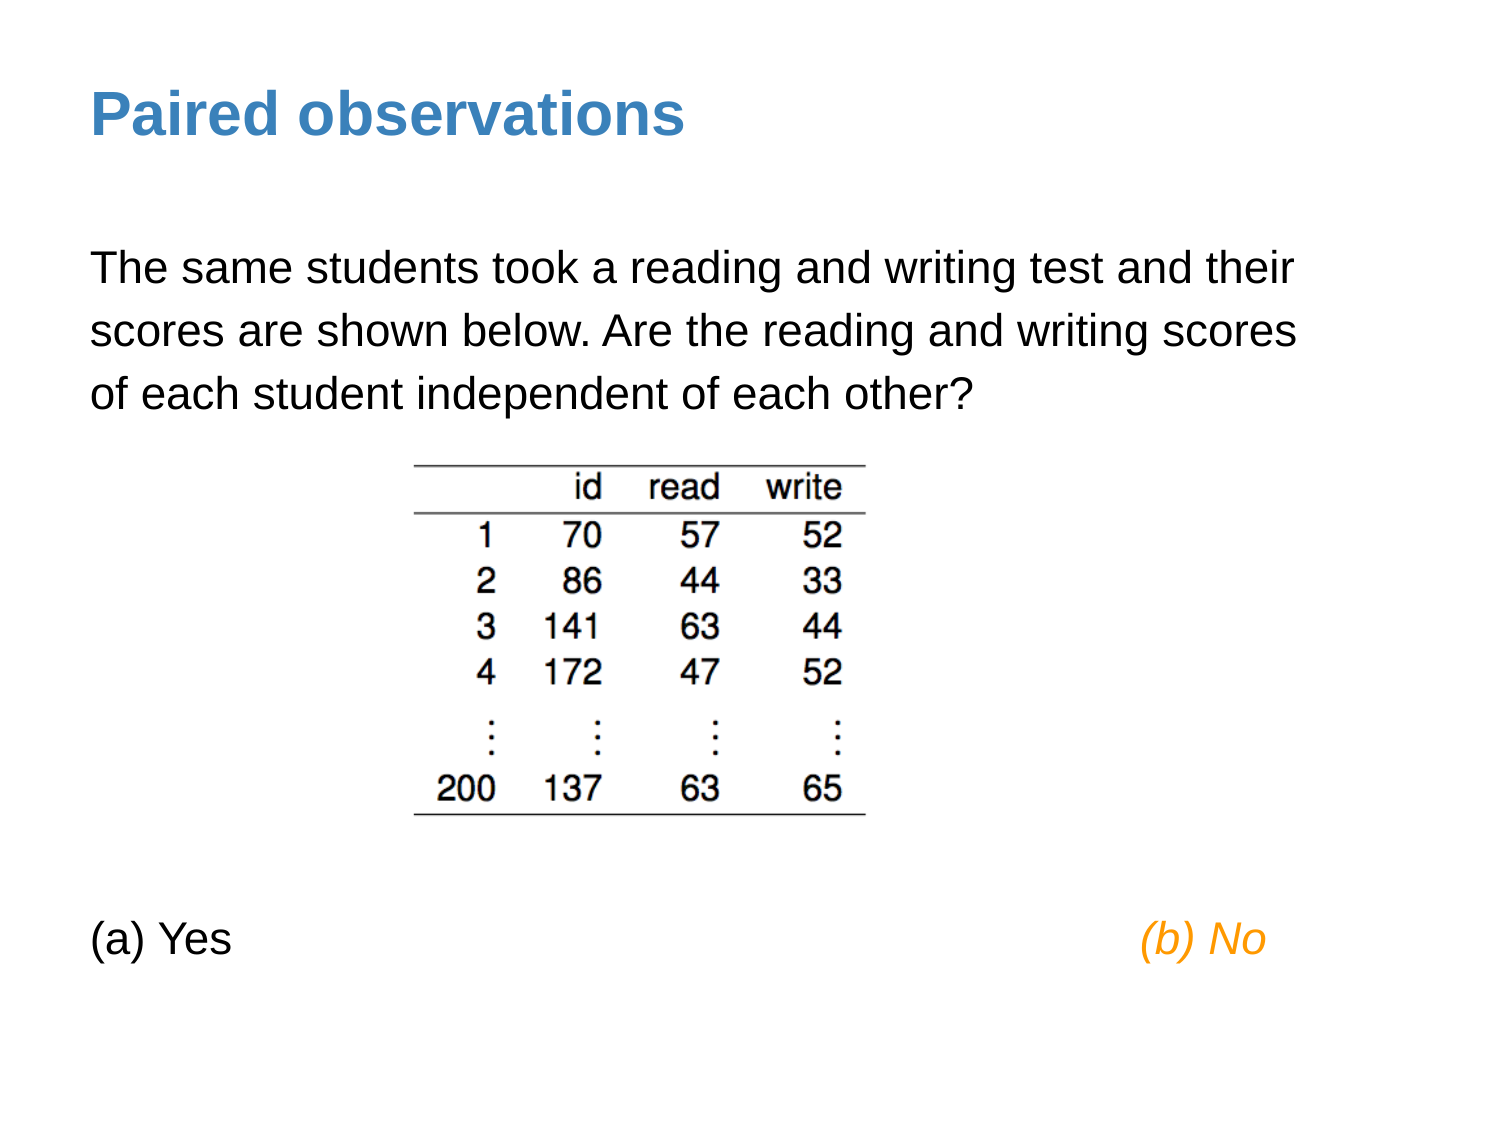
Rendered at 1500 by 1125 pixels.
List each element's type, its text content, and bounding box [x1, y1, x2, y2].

picture [401, 456, 872, 823]
text_box The same students took a reading and writing test and their scores are shown below. Are the reading and writing scores of each student independent of each other? [74, 214, 1359, 885]
text_box Paired observations [74, 58, 1425, 163]
text_box (a) Yes (b) No [74, 885, 1359, 1098]
